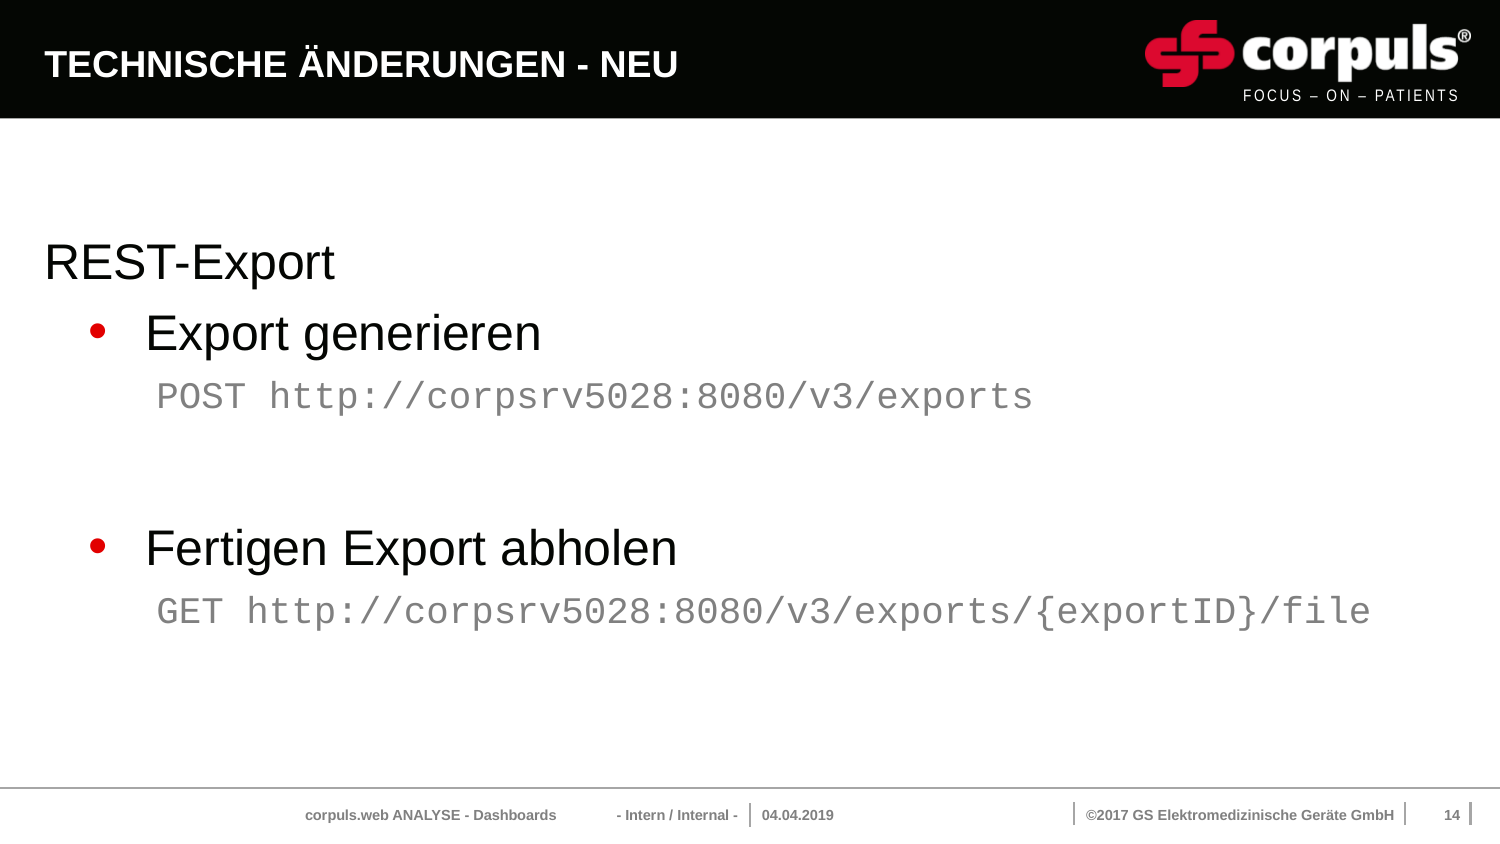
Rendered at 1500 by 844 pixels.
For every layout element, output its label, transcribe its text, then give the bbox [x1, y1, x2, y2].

footer corpuls.web ANALYSE - Dashboards - Intern / Internal - [29, 797, 739, 833]
list REST-Export Export generieren POST http://corpsrv5028:8080/v3/exports Fertigen Export abholen GET http://corpsrv5028:8080/v3/exports/{exportID}/file [29, 150, 1471, 776]
picture [1145, 20, 1471, 87]
title Technische Änderungen - Neu [29, 19, 1128, 105]
slide_number 14 [1415, 797, 1461, 833]
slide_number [761, 797, 1058, 833]
